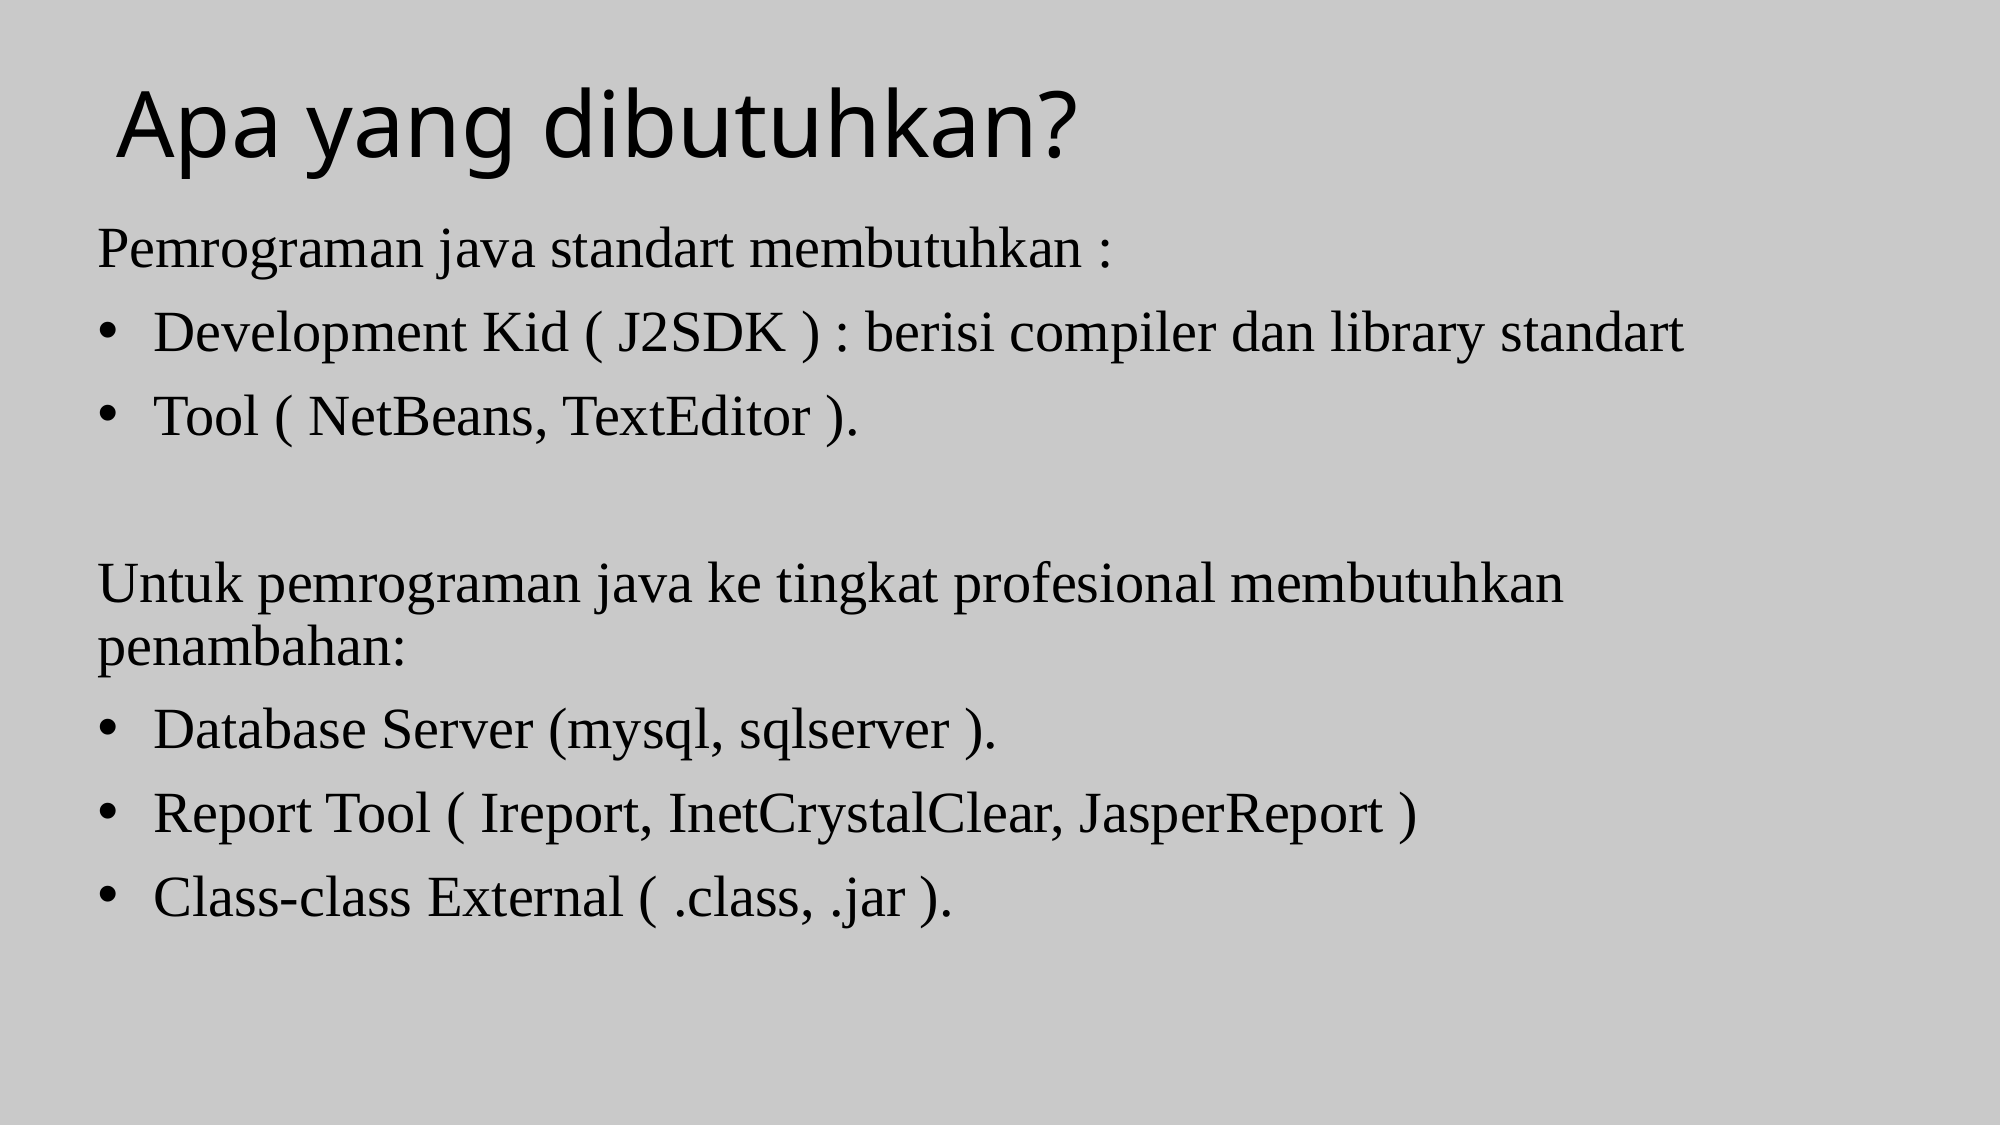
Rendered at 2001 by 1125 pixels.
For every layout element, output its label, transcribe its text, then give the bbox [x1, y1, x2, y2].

list Pemrograman java standart membutuhkan : Development Kid ( J2SDK ) : berisi compiler dan library standart Tool ( NetBeans, TextEditor ). Untuk pemrograman java ke tingkat profesional membutuhkan penambahan: Database Server (mysql, sqlserver ). Report Tool ( Ireport, InetCrystalClear, JasperReport ) Class-class External ( .class, .jar ). [82, 209, 1905, 1062]
title Apa yang dibutuhkan? [101, 18, 1827, 209]
